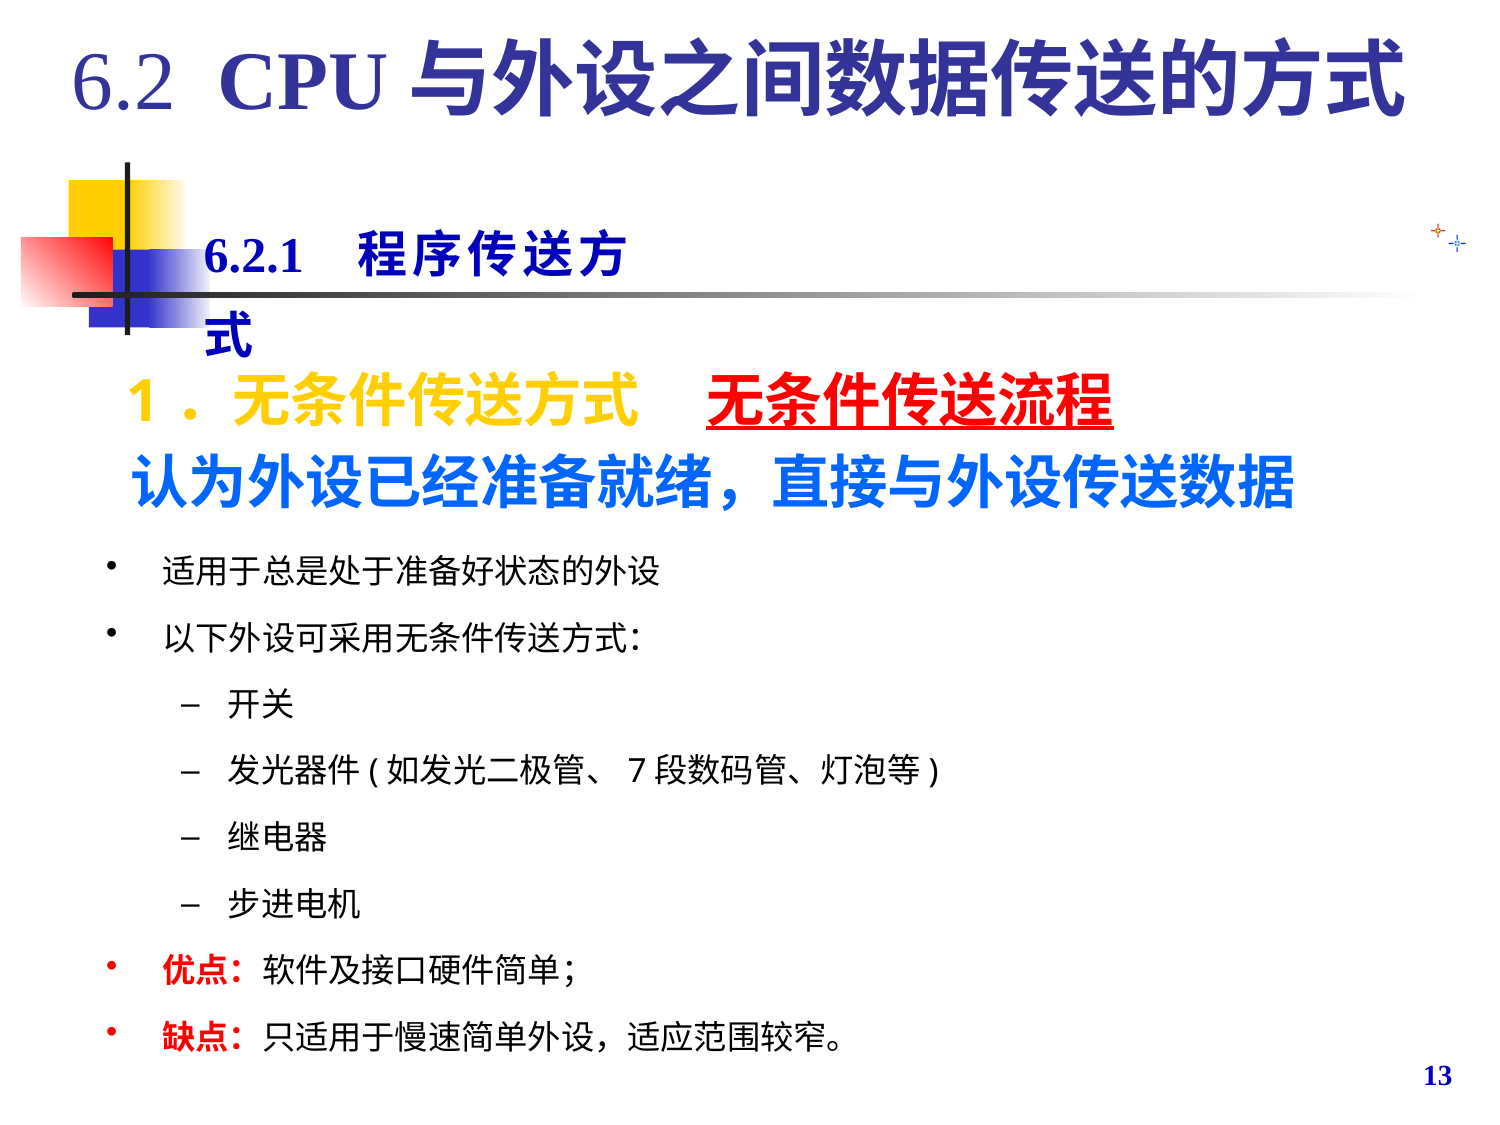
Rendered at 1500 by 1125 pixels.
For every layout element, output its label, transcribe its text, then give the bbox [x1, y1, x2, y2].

slide_number 13 [1154, 1023, 1468, 1100]
text_box 6.2.1 程序传送方式 [188, 194, 644, 290]
picture [1420, 219, 1471, 270]
text_box 适用于总是处于准备好状态的外设 以下外设可采用无条件传送方式： 开关 发光器件(如发光二极管、7段数码管、灯泡等) 继电器 步进电机 优点：软件及接口硬件简单； 缺点：只适用于慢速简单外设，适应范围较窄。 [91, 522, 1409, 1085]
text_box 6.2 CPU与外设之间数据传送的方式 [0, 6, 1500, 139]
text_box 1．无条件传送方式 无条件传送流程 [112, 326, 1500, 455]
text_box 认为外设已经准备就绪，直接与外设传送数据 [115, 437, 1354, 523]
